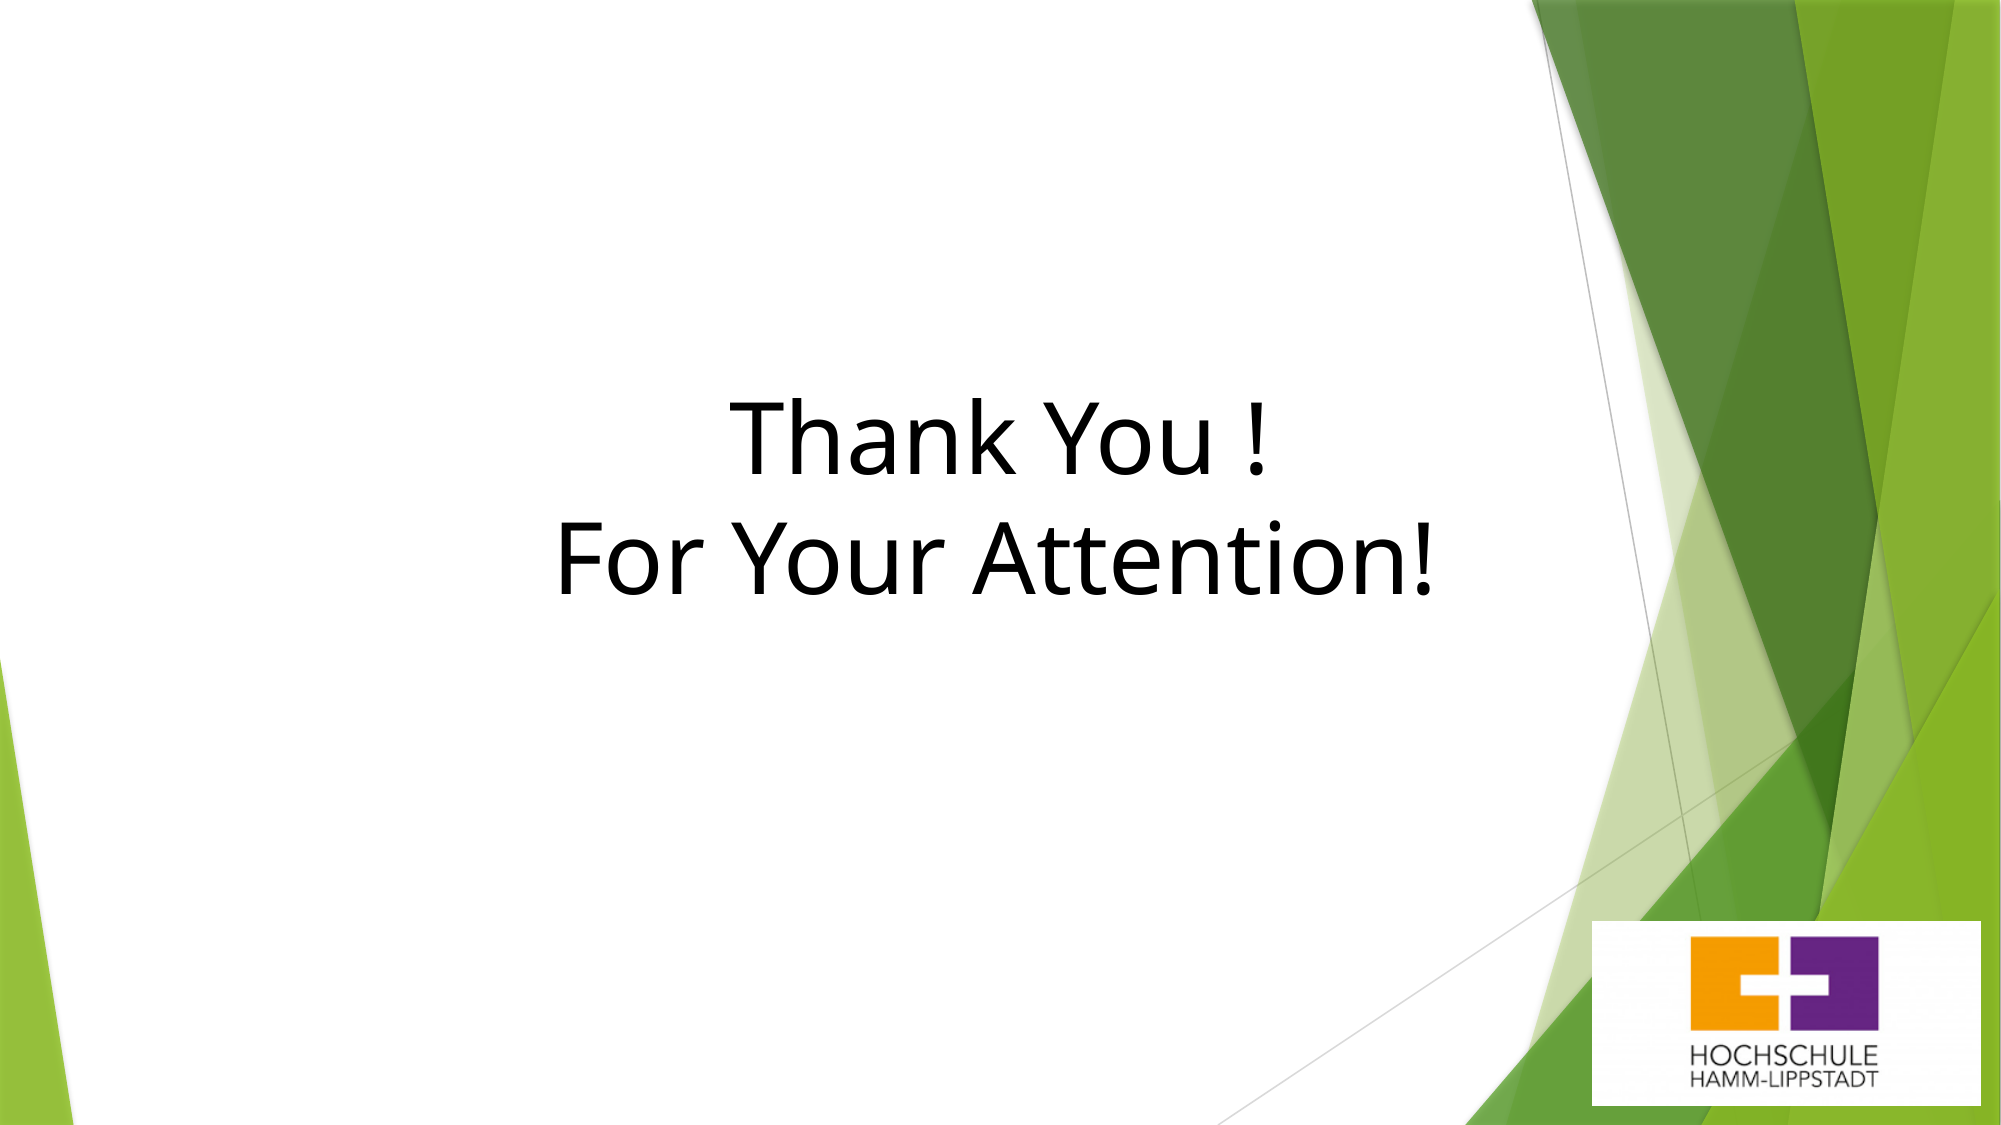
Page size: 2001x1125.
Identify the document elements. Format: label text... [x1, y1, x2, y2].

picture [1592, 920, 1982, 1107]
text_box Thank You ! For Your Attention! [401, 367, 1599, 622]
